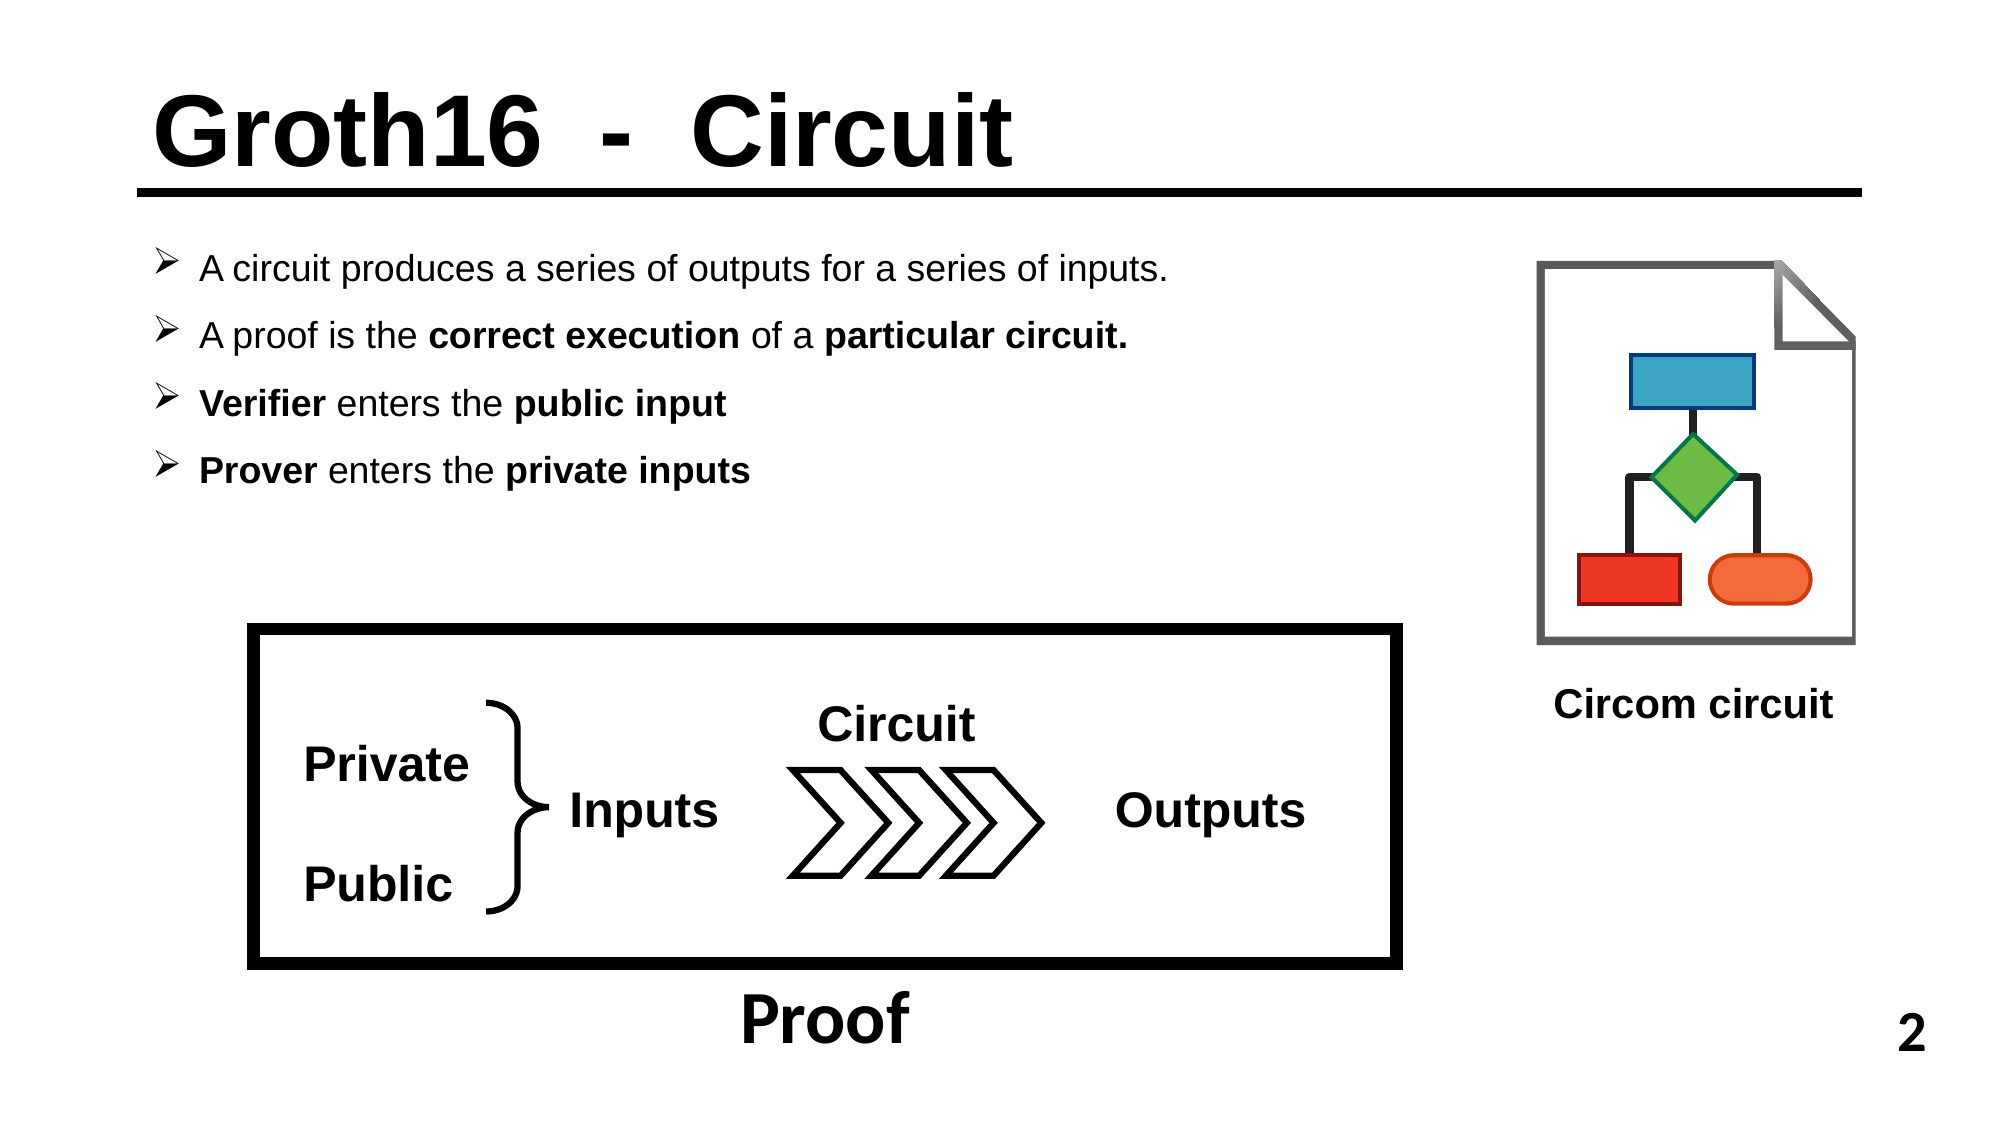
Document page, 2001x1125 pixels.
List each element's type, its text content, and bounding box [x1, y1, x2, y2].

text_box A circuit produces a series of outputs for a series of inputs. A proof is the correct execution of a particular circuit. Verifier enters the public input Prover enters the private inputs [137, 213, 1193, 499]
title Groth16 - Circuit [137, 83, 1863, 183]
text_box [1524, 255, 1863, 735]
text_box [253, 628, 1397, 1068]
text_box 2 [1882, 985, 1942, 1071]
